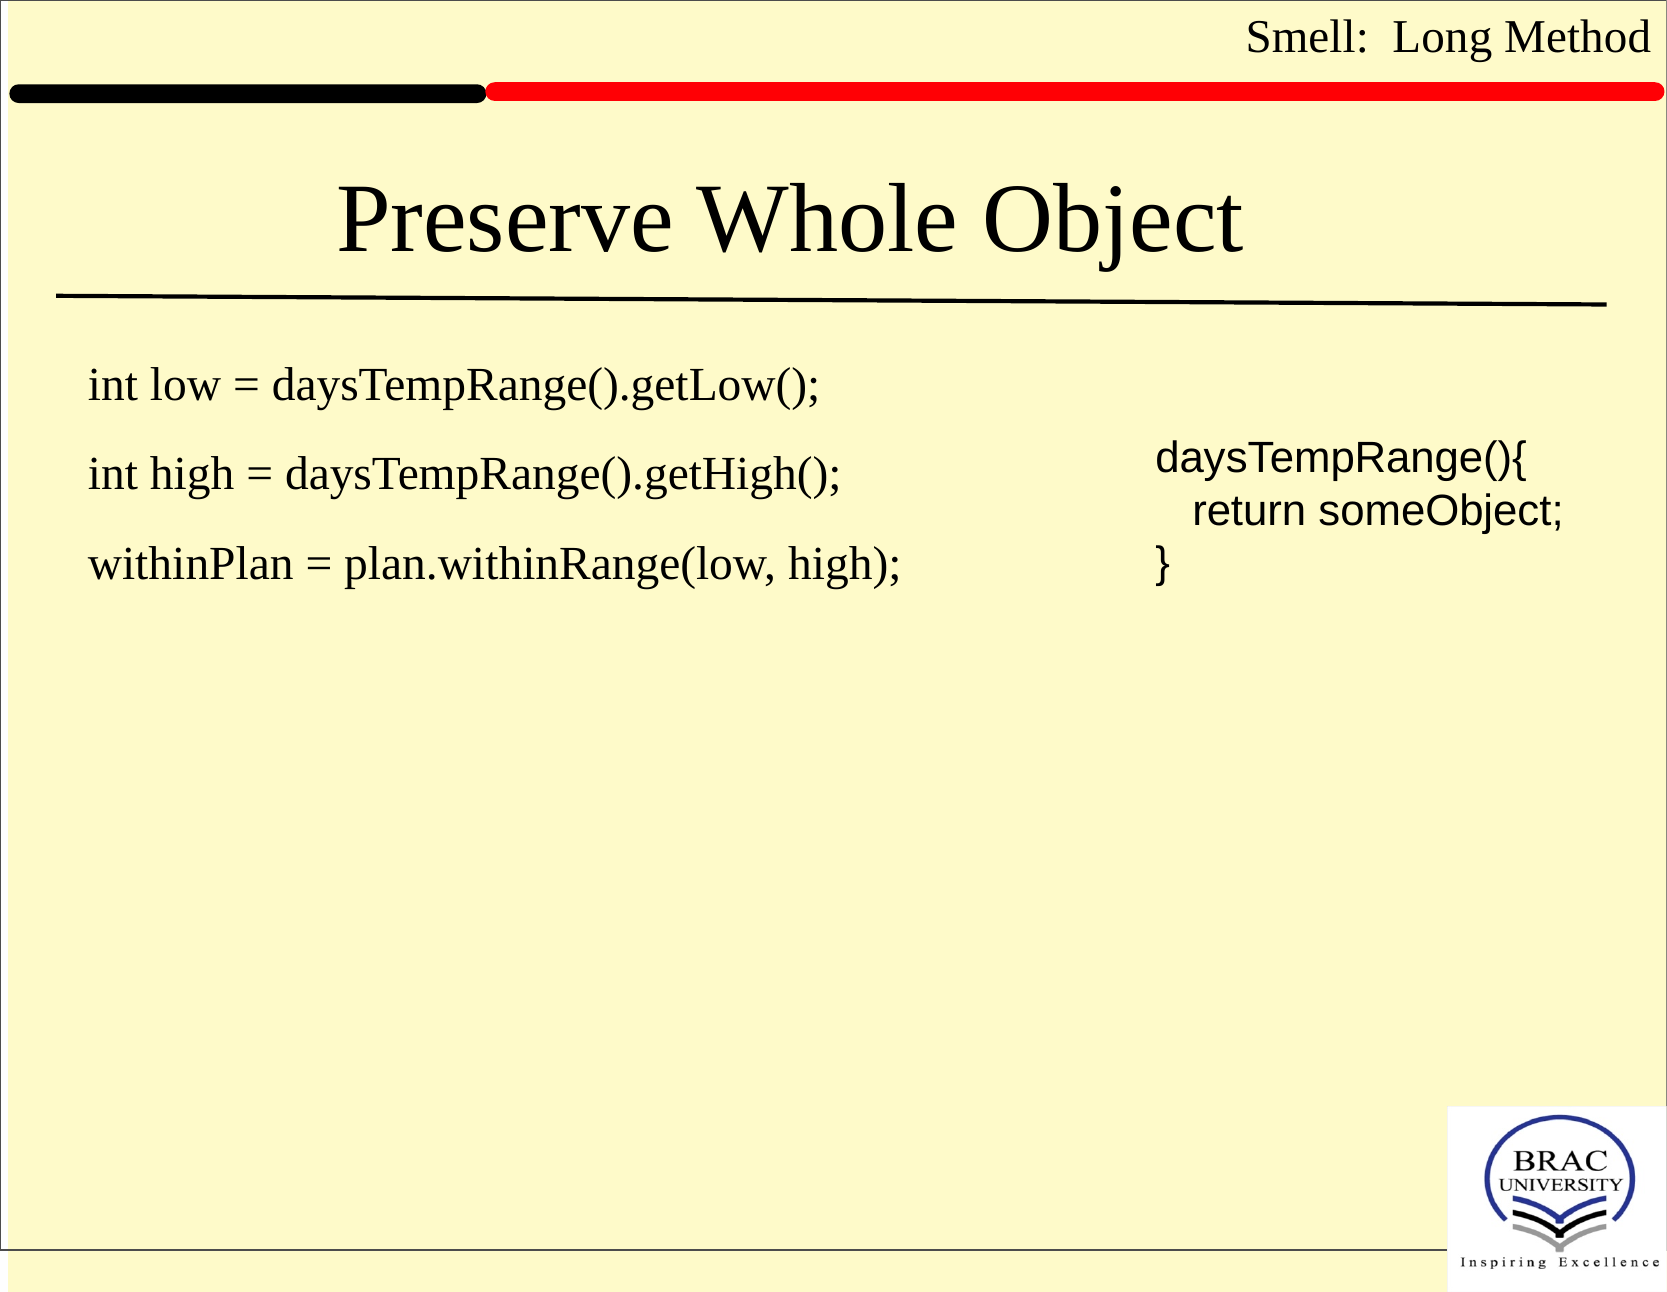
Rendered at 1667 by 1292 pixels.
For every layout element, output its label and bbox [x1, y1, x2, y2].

picture [1447, 1106, 1667, 1292]
text_box [0, 0, 1667, 1278]
picture [0, 1278, 8, 1292]
